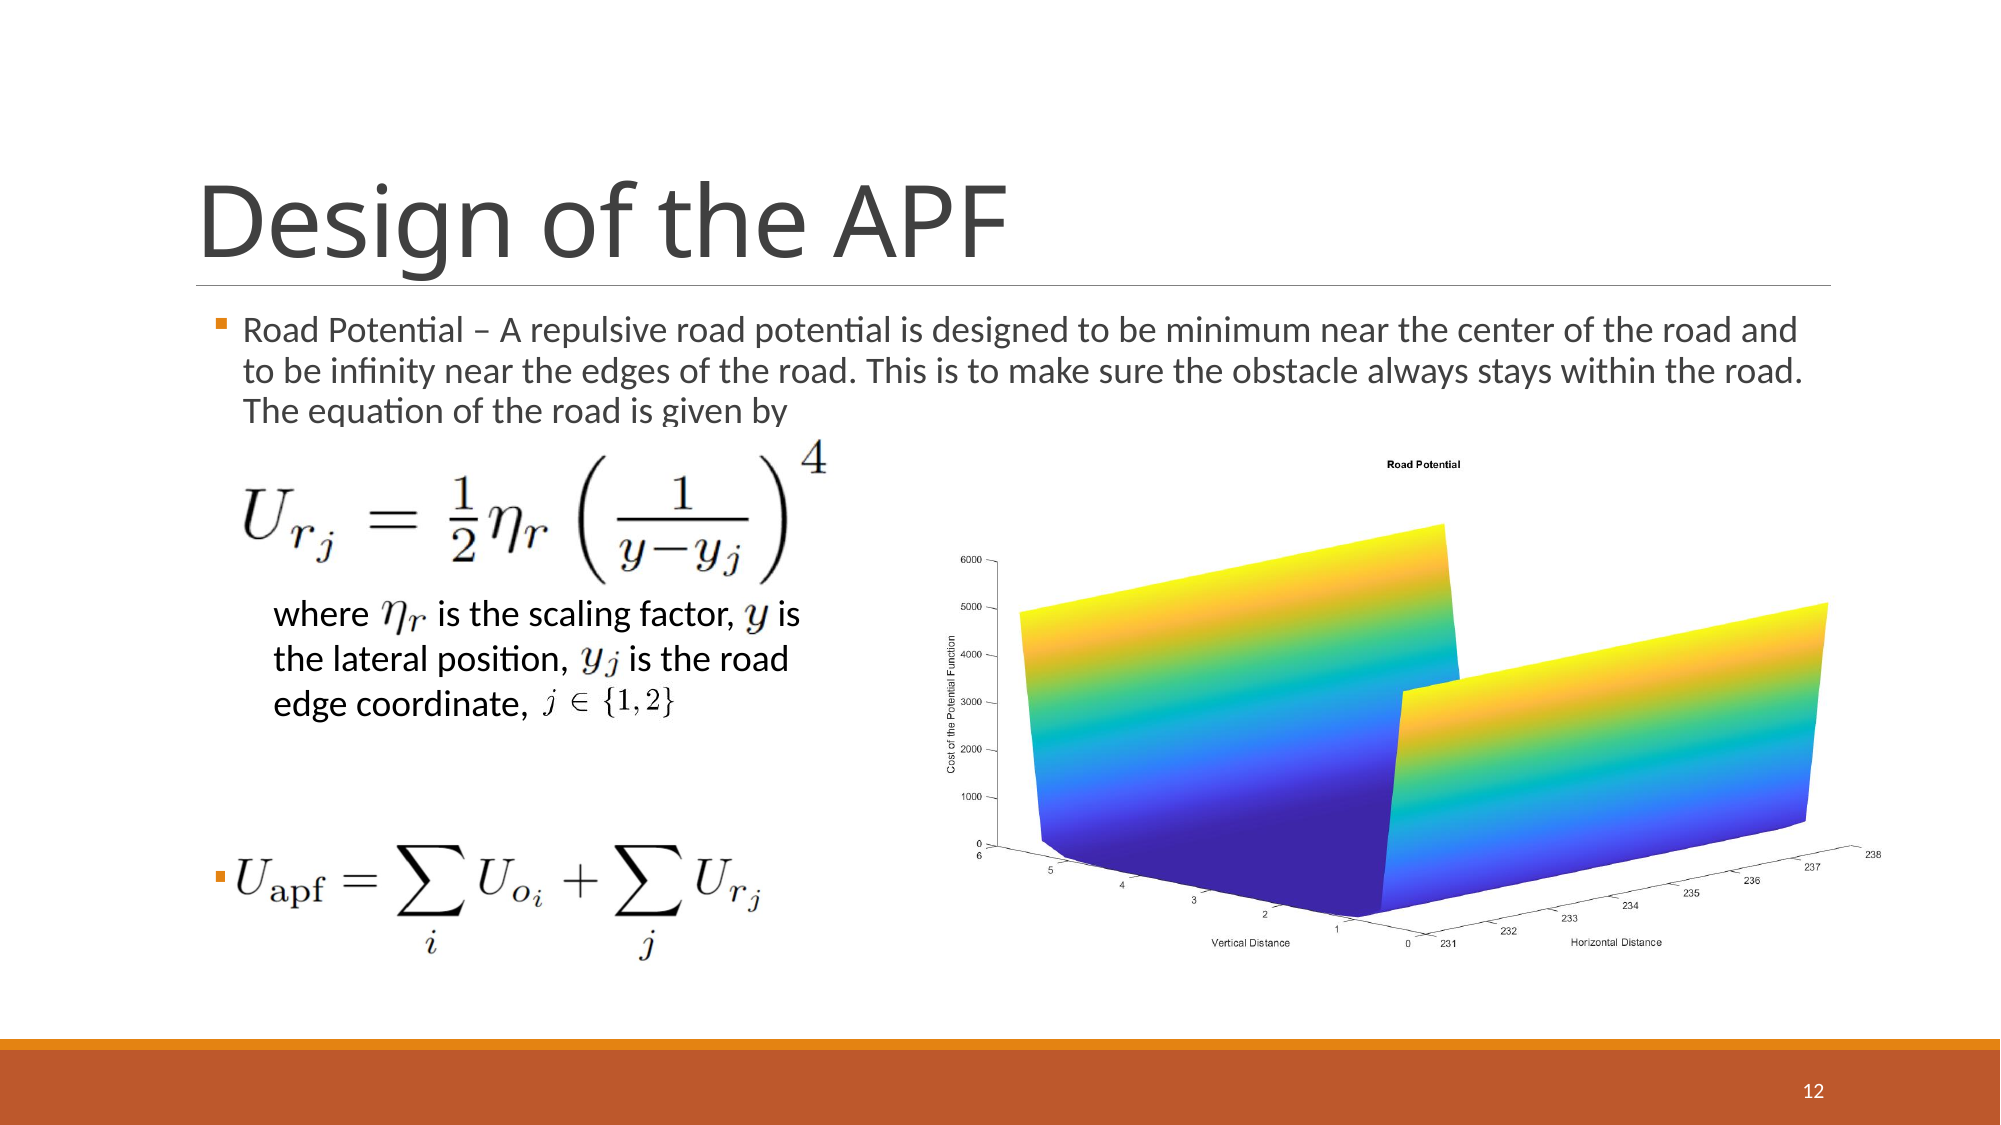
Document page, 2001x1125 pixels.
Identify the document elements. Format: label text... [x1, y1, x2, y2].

title Design of the APF [180, 47, 1830, 285]
picture [225, 828, 773, 967]
picture [852, 429, 1955, 997]
list Road Potential – A repulsive road potential is designed to be minimum near the center of the road and to be infinity near the edges of the road. This is to make sure the obstacle always stays within the road. The equation of the road is given by The total APF is given by [180, 302, 1830, 963]
picture [225, 426, 841, 642]
text_box where is the scaling factor, is the lateral position, is the road edge coordinate, [258, 601, 850, 732]
slide_number 12 [1624, 1059, 1840, 1120]
picture [535, 640, 675, 726]
